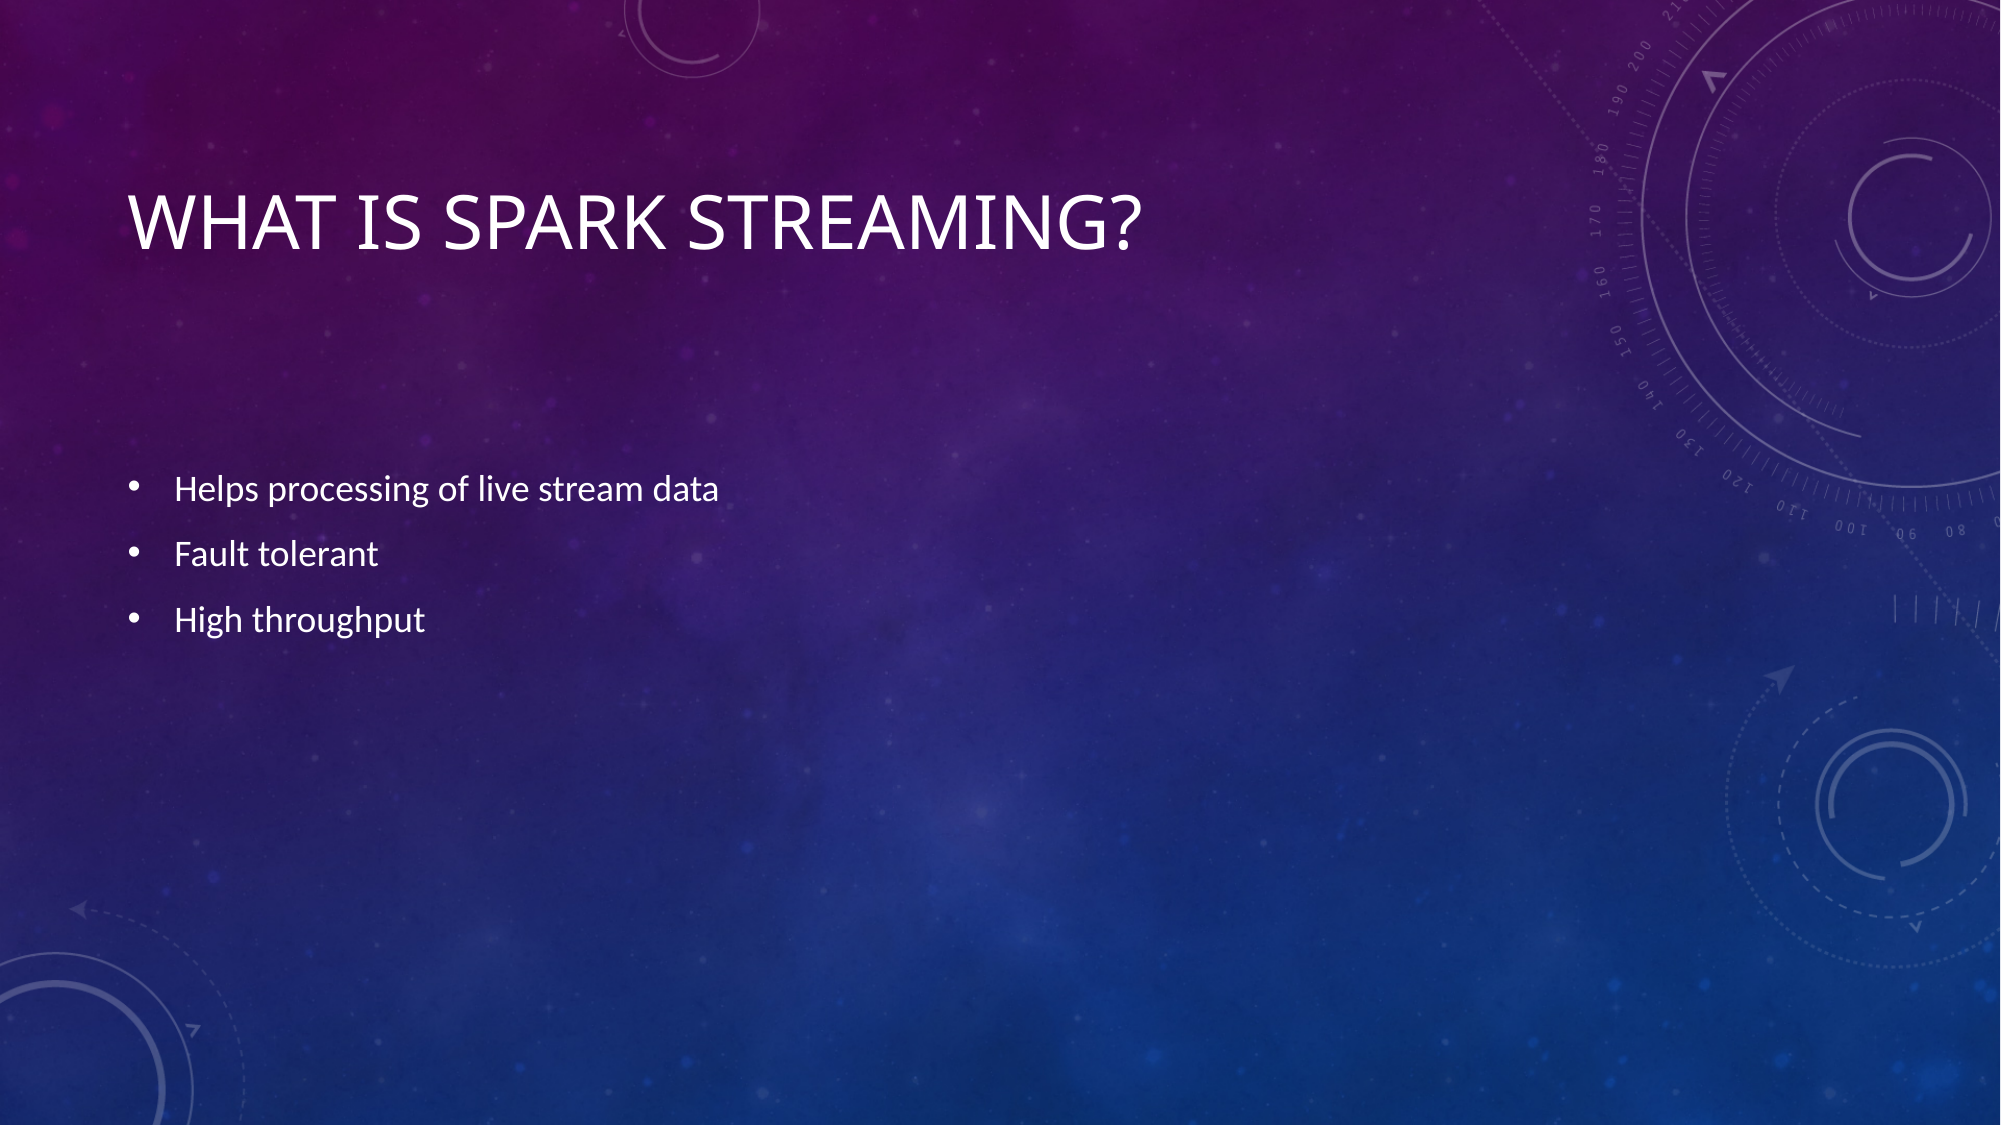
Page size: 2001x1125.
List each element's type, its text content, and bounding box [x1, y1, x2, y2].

list Helps processing of live stream data Fault tolerant High throughput [112, 351, 1775, 950]
picture [0, 0, 2001, 1125]
title What is spark streaming? [112, 99, 1775, 339]
